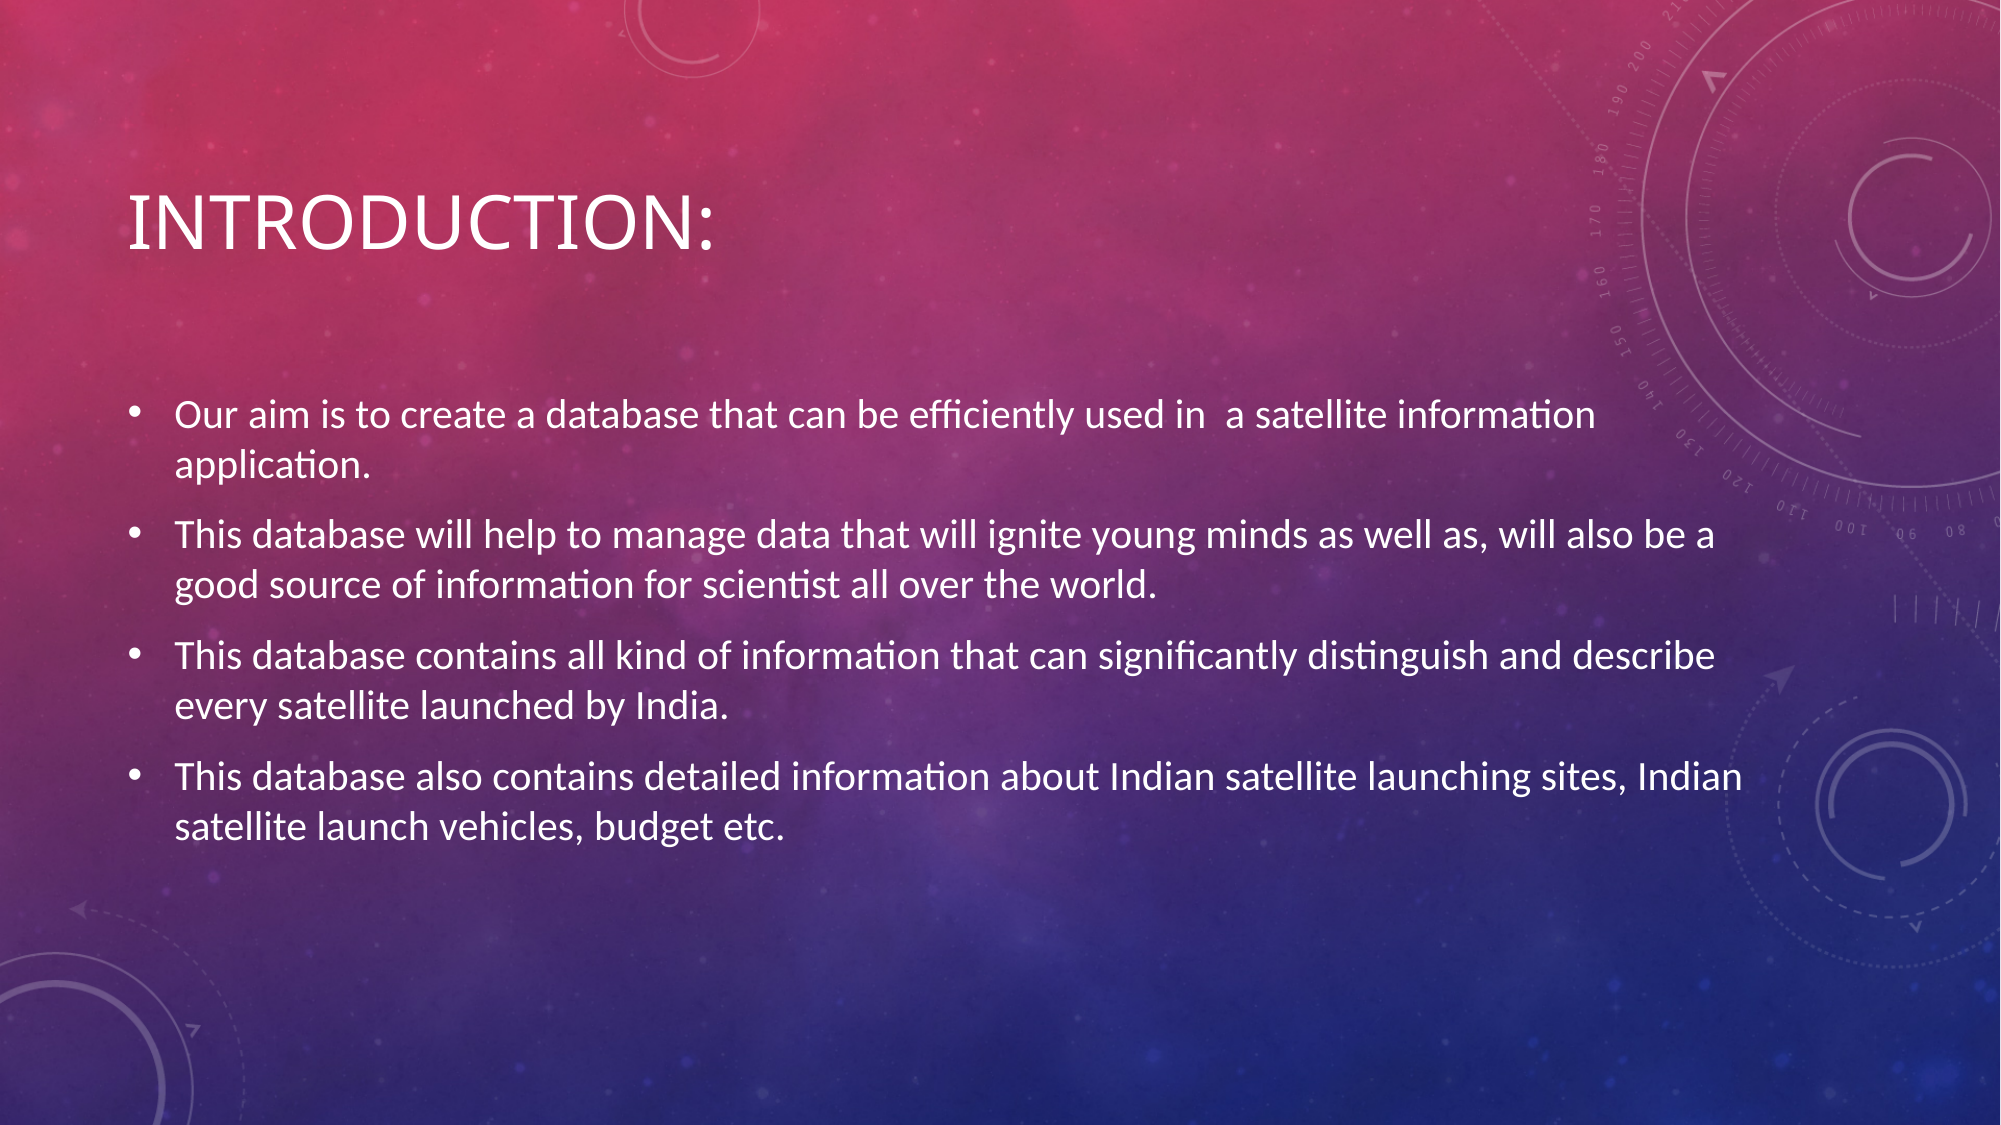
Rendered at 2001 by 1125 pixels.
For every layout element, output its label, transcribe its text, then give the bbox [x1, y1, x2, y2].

picture [0, 0, 2001, 1125]
list Our aim is to create a database that can be efficiently used in a satellite information application. This database will help to manage data that will ignite young minds as well as, will also be a good source of information for scientist all over the world. This database contains all kind of information that can significantly distinguish and describe every satellite launched by India. This database also contains detailed information about Indian satellite launching sites, Indian satellite launch vehicles, budget etc. [112, 351, 1775, 950]
title Introduction: [112, 99, 1775, 339]
